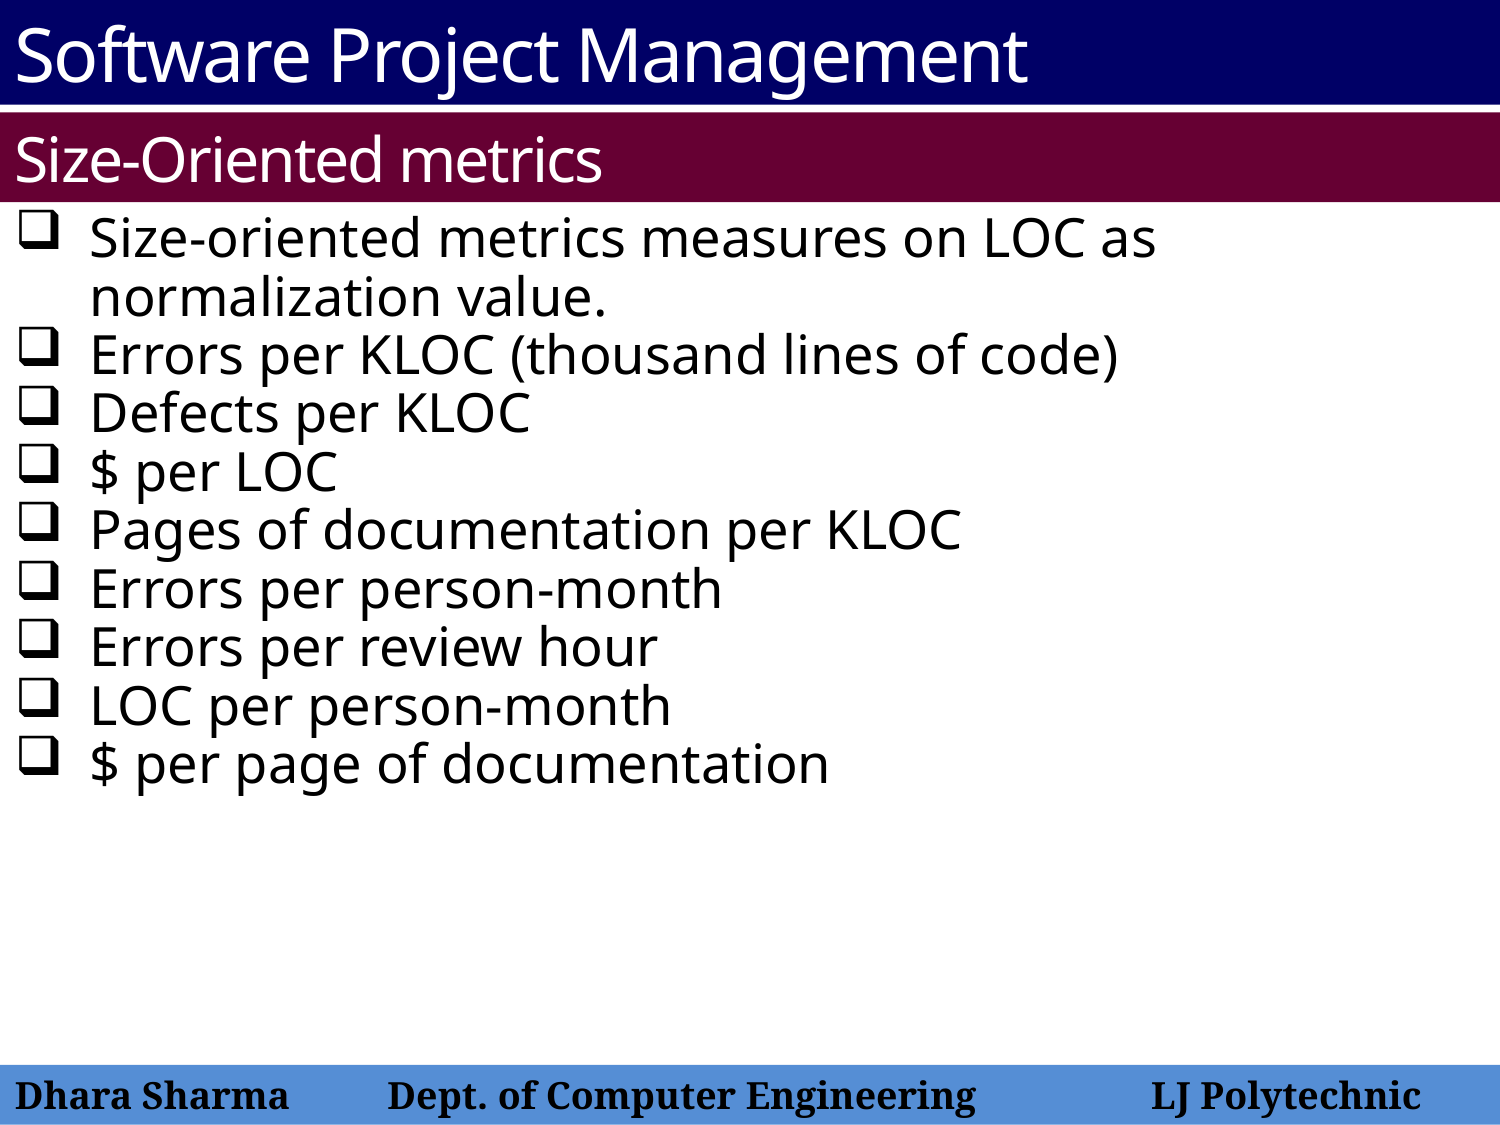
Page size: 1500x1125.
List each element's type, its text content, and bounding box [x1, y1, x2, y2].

text_box Dhara Sharma Dept. of Computer Engineering LJ Polytechnic [0, 1064, 1500, 1125]
text_box Size-oriented metrics measures on LOC as normalization value. Errors per KLOC (thousand lines of code) Defects per KLOC $ per LOC Pages of documentation per KLOC Errors per person-month Errors per review hour LOC per person-month $ per page of documentation [0, 203, 1500, 803]
text_box Software Project Management [0, 0, 1500, 105]
text_box Size-Oriented metrics [0, 112, 1500, 203]
